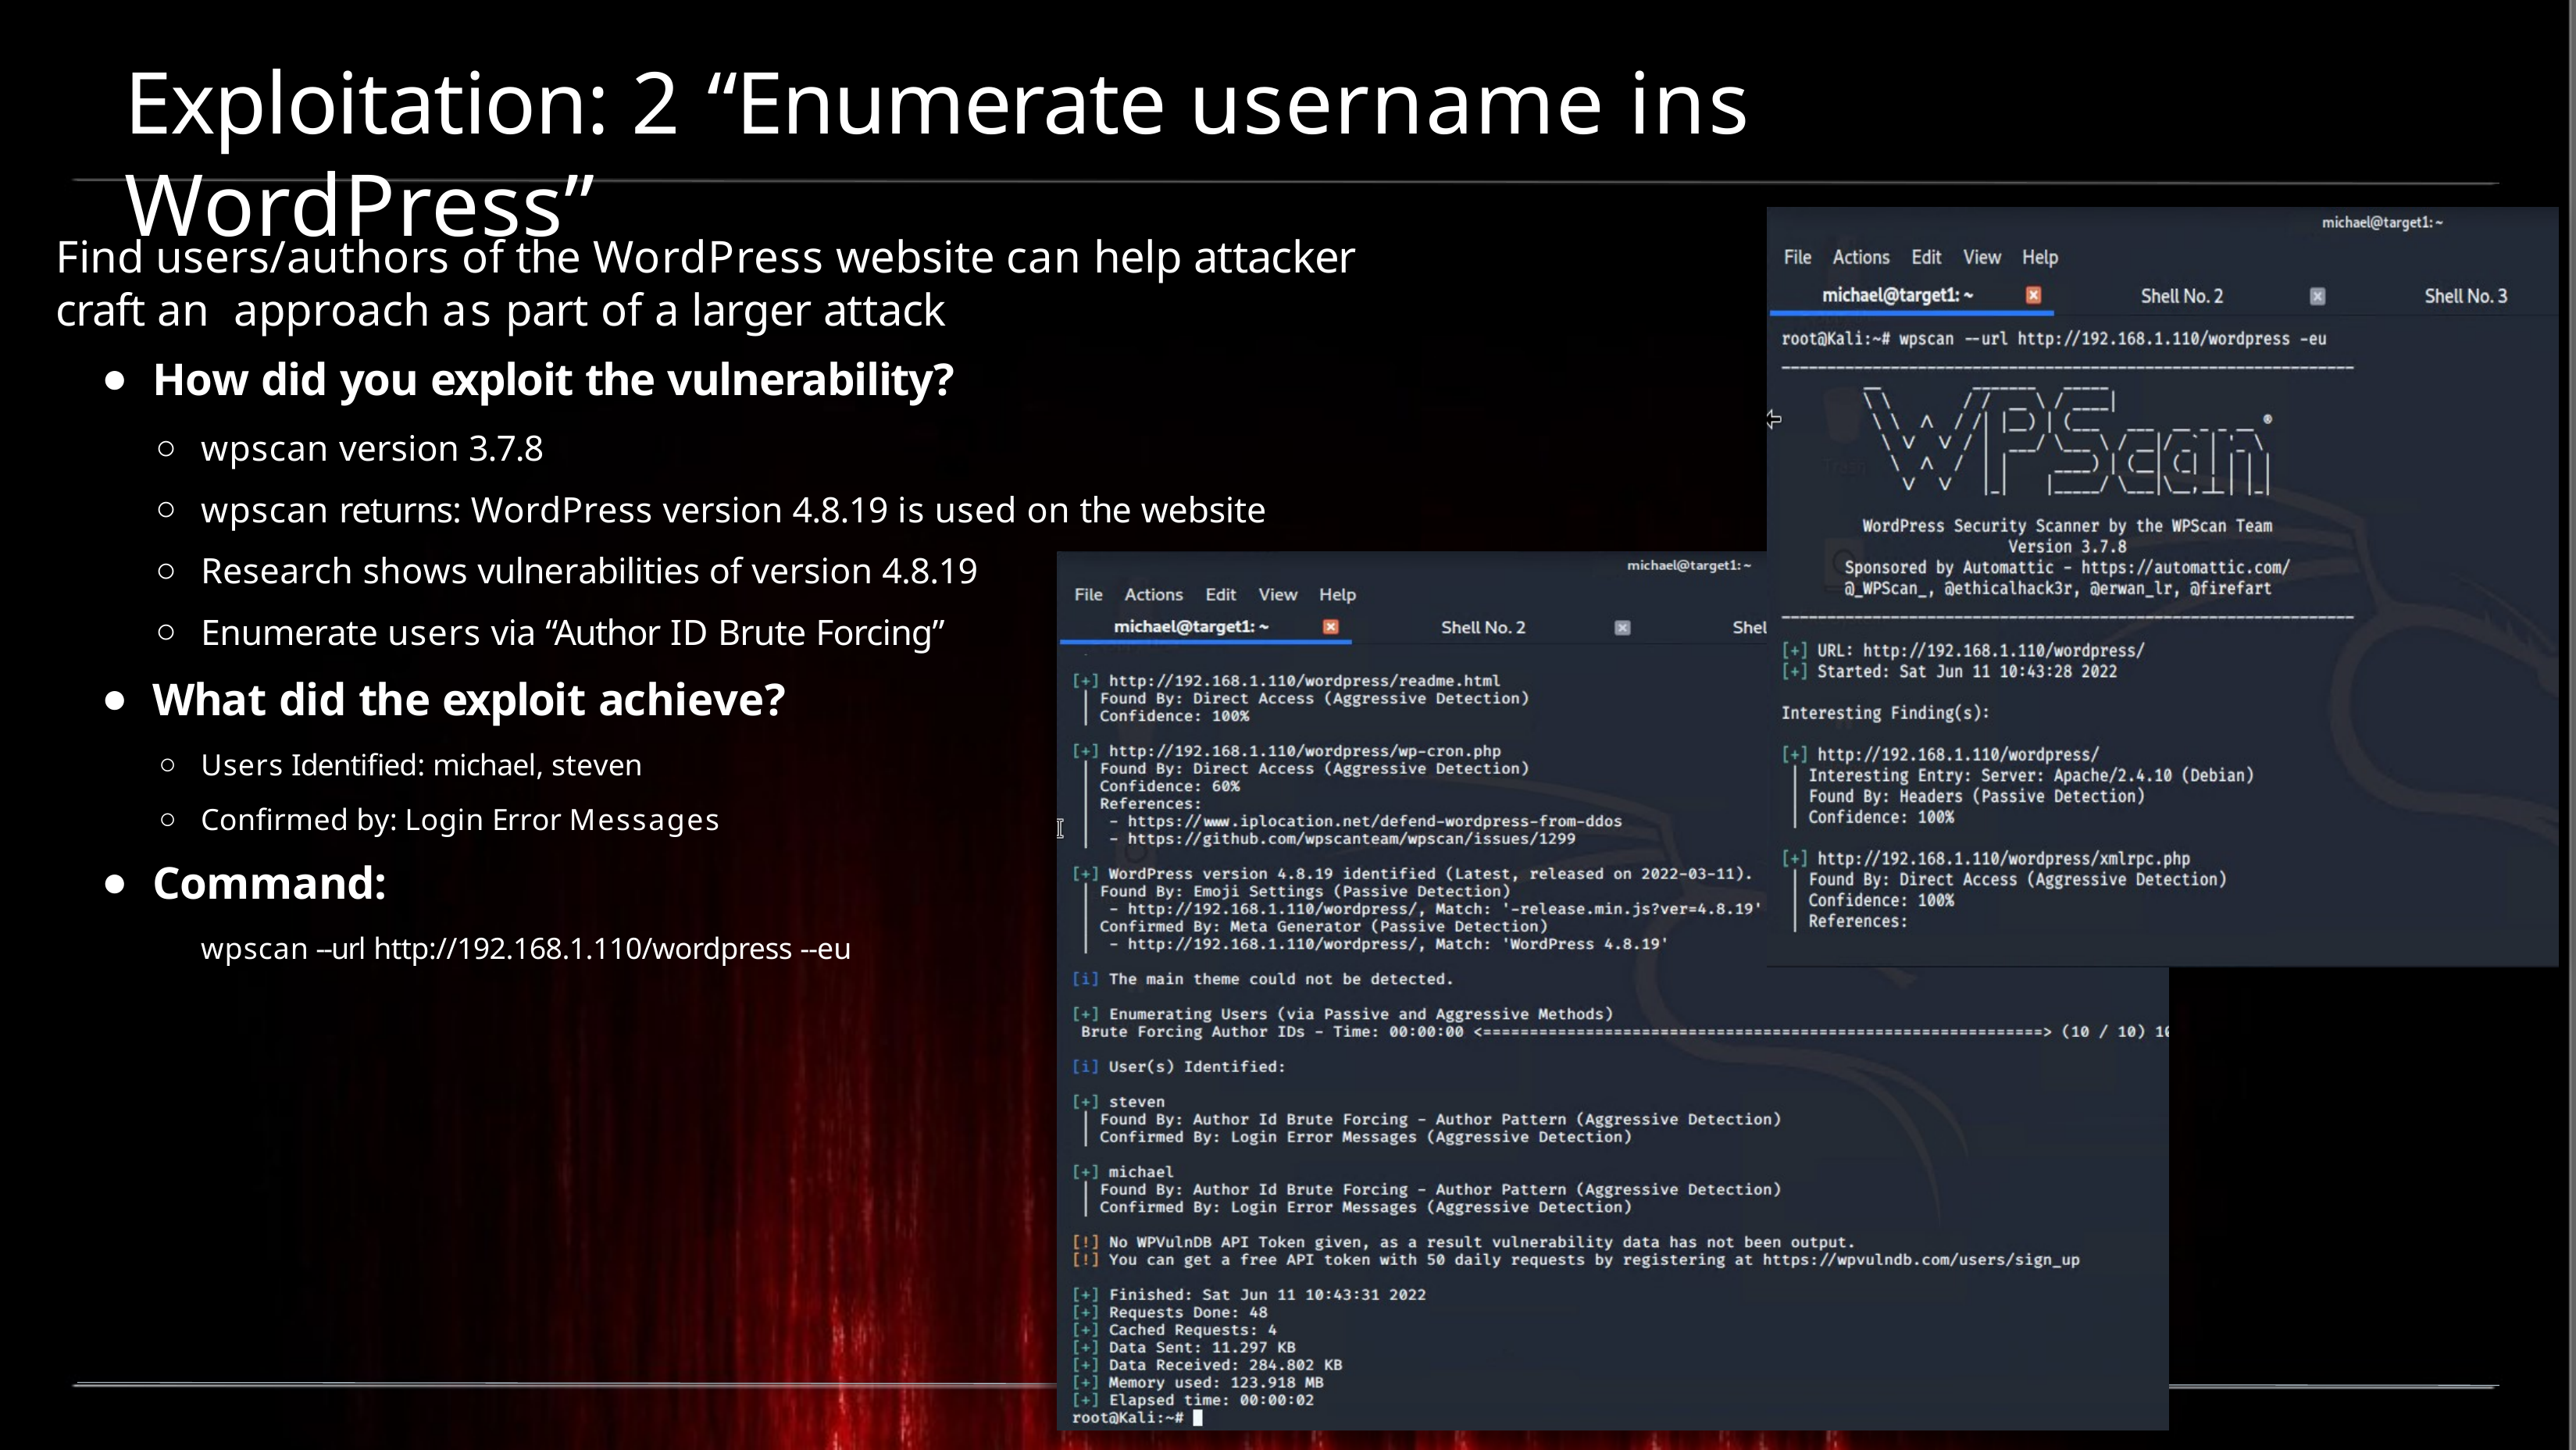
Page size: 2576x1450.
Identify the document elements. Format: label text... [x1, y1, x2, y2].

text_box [1023, 181, 2576, 1450]
title Exploitation: 2 “Enumerate username ins WordPress” [123, 46, 2157, 227]
picture [0, 0, 2576, 1450]
picture [1056, 207, 2559, 1430]
text_box Find users/authors of the WordPress website can help attacker craft an approach as part of a larger attack How did you exploit the vulnerability? wpscan version 3.7.8 wpscan returns: WordPress version 4.8.19 is used on the website Research shows vulnerabilities of version 4.8.19 Enumerate users via “Author ID Brute Forcing” What did the exploit achieve? Users Identiﬁed: michael, steven Conﬁrmed by: Login Error Messages Command: wpscan --url http://192.168.1.110/wordpress --eu [54, 227, 1019, 965]
